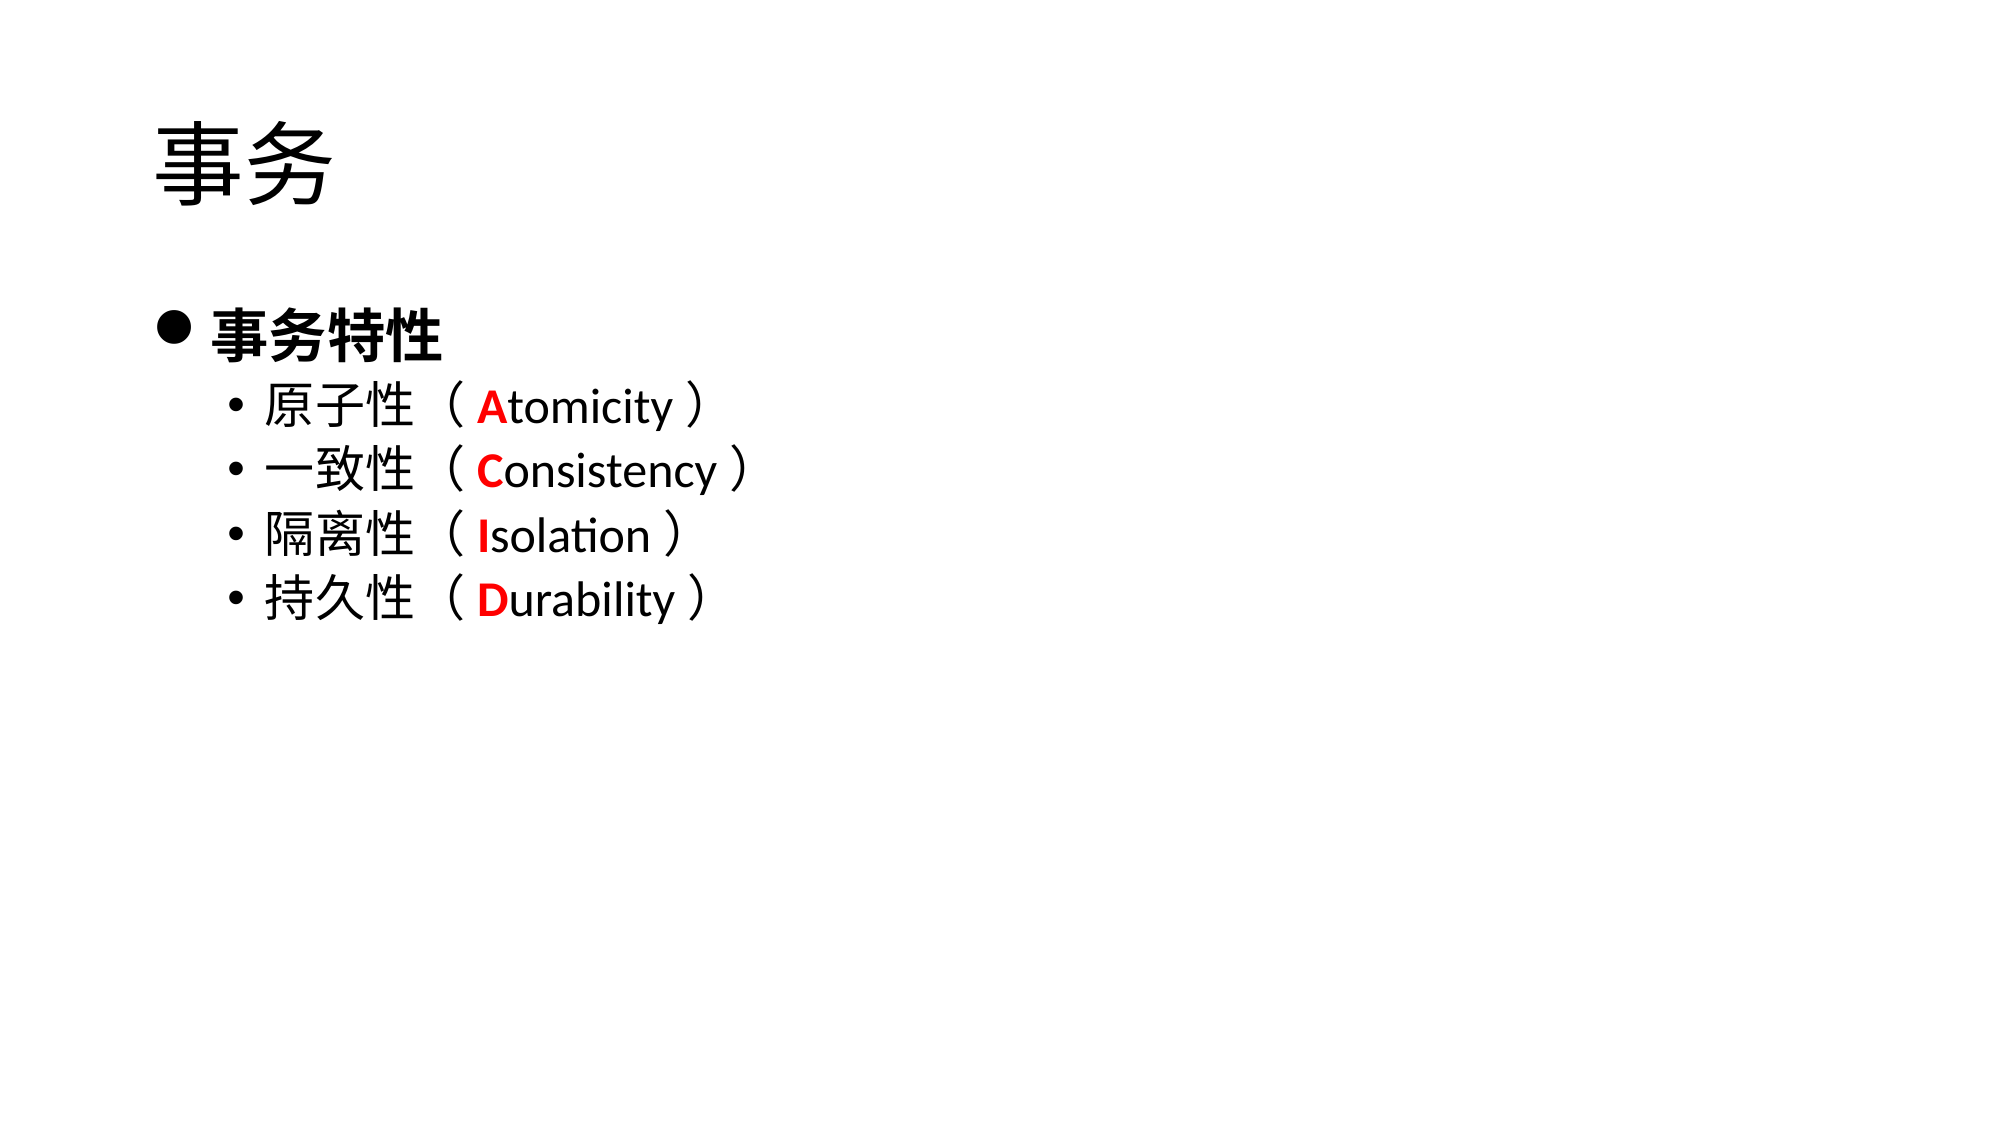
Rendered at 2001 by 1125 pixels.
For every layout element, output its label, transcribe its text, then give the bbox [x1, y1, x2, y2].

list 事务特性 原子性（Atomicity） 一致性（Consistency） 隔离性（Isolation） 持久性（Durability） [137, 299, 1863, 1014]
title 事务 [137, 59, 1863, 278]
